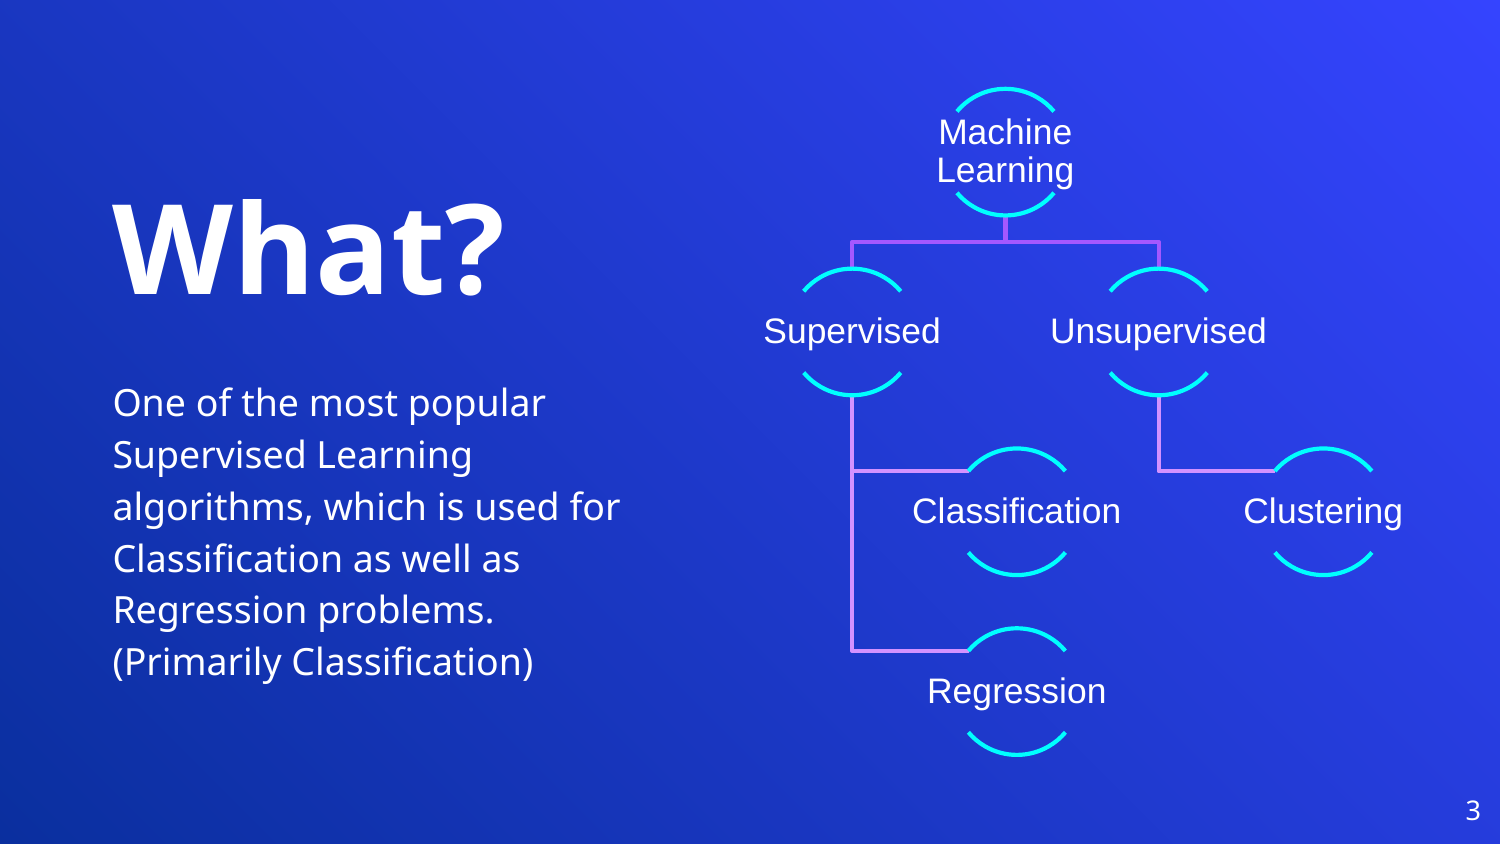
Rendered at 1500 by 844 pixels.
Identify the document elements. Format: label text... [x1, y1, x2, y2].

slide_number 3 [1391, 779, 1482, 844]
title What? [112, 169, 582, 372]
subtitle One of the most popular Supervised Learning algorithms, which is used for Classification as well as Regression problems.(Primarily Classification) [112, 372, 582, 553]
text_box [587, 88, 1500, 756]
